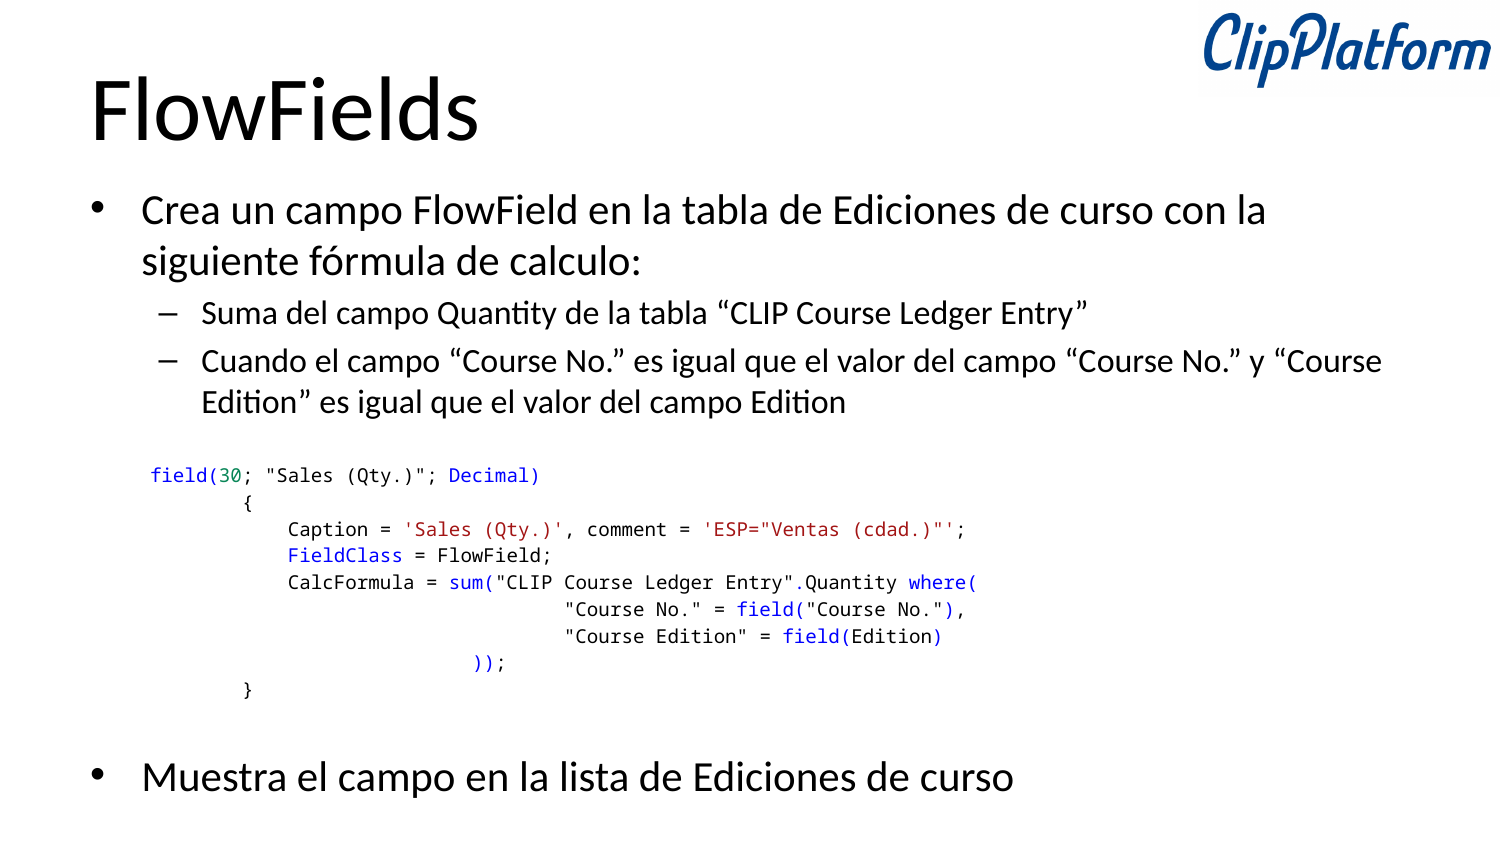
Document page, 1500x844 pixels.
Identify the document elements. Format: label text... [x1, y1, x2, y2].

picture [1198, 0, 1500, 98]
text_box Crea un campo FlowField en la tabla de Ediciones de curso con la siguiente fórmula de calculo: Suma del campo Quantity de la tabla “CLIP Course Ledger Entry” Cuando el campo “Course No.” es igual que el valor del campo “Course No.” y “Course Edition” es igual que el valor del campo Edition field(30; "Sales (Qty.)"; Decimal) { Caption = 'Sales (Qty.)', comment = 'ESP="Ventas (cdad.)"'; FieldClass = FlowField; CalcFormula = sum("CLIP Course Ledger Entry".Quantity where( "Course No." = field("Course No."), "Course Edition" = field(Edition) )); } Muestra el campo en la lista de Ediciones de curso [74, 173, 1425, 810]
title FlowFields [75, 33, 1425, 173]
